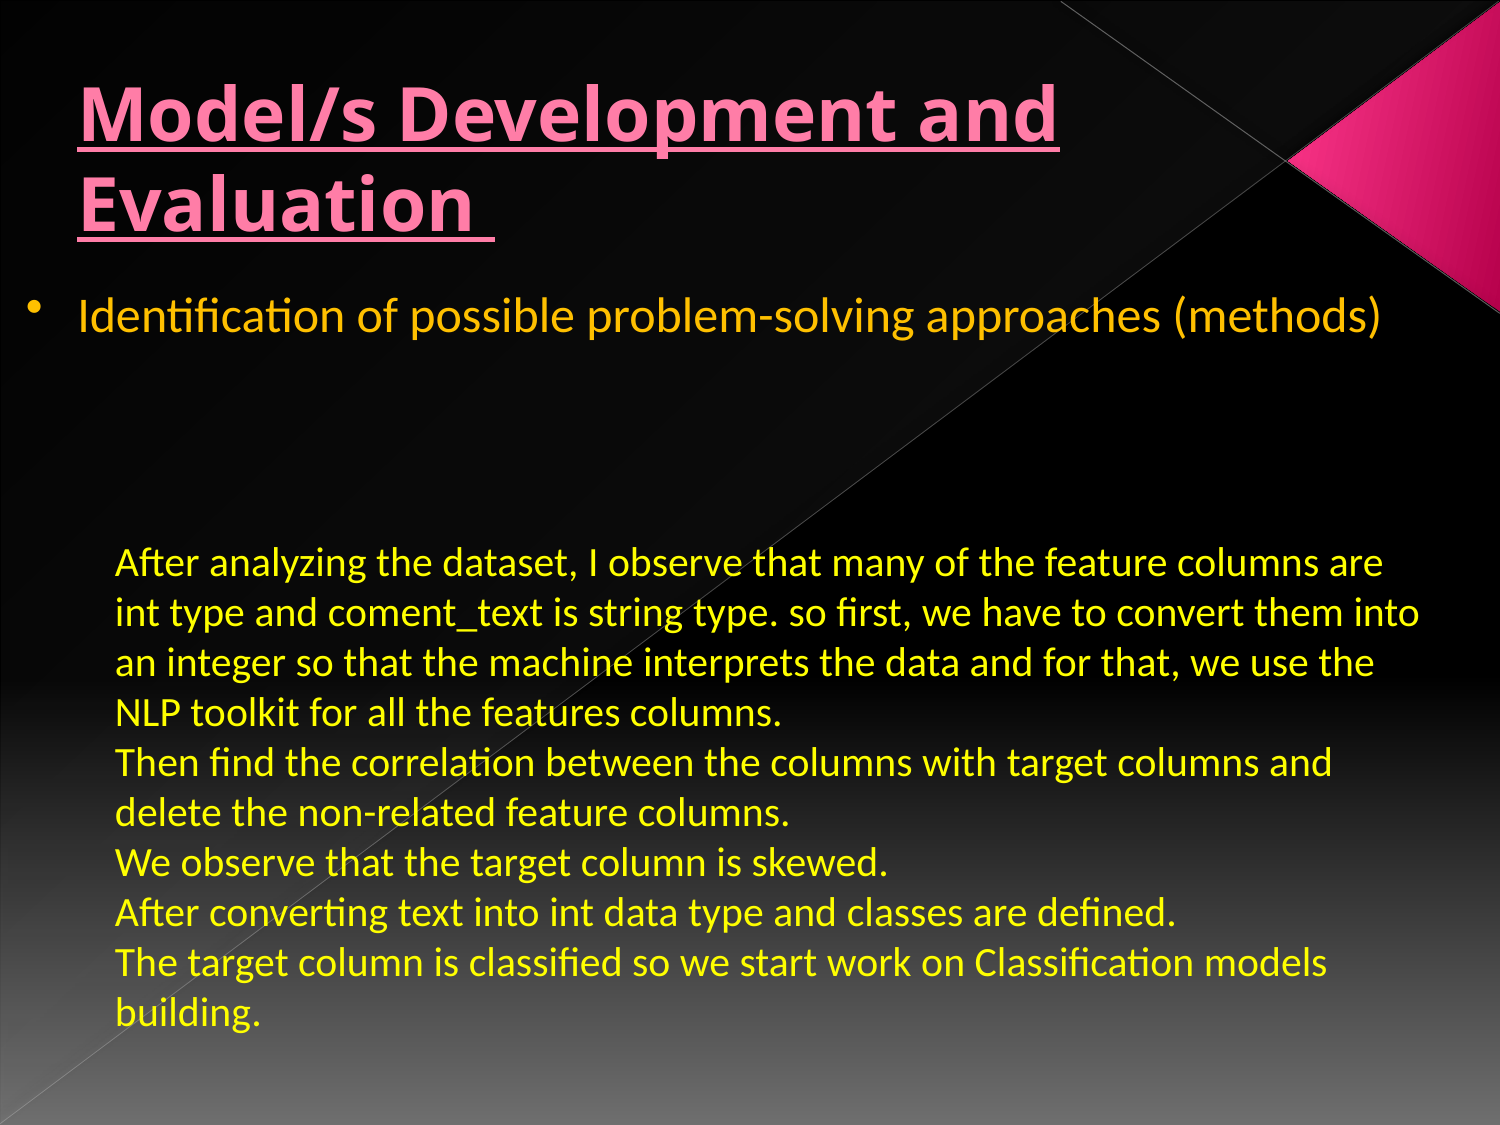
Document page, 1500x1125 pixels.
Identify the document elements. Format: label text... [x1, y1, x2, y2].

text_box Identification of possible problem-solving approaches (methods) [10, 275, 1398, 351]
title Model/s Development and Evaluation [62, 44, 1250, 268]
text_box After analyzing the dataset, I observe that many of the feature columns are int type and coment_text is string type. so first, we have to convert them into an integer so that the machine interprets the data and for that, we use the NLP toolkit for all the features columns. Then find the correlation between the columns with target columns and delete the non-related feature columns. We observe that the target column is skewed. After converting text into int data type and classes are defined. The target column is classified so we start work on Classification models building. [99, 527, 1438, 1043]
